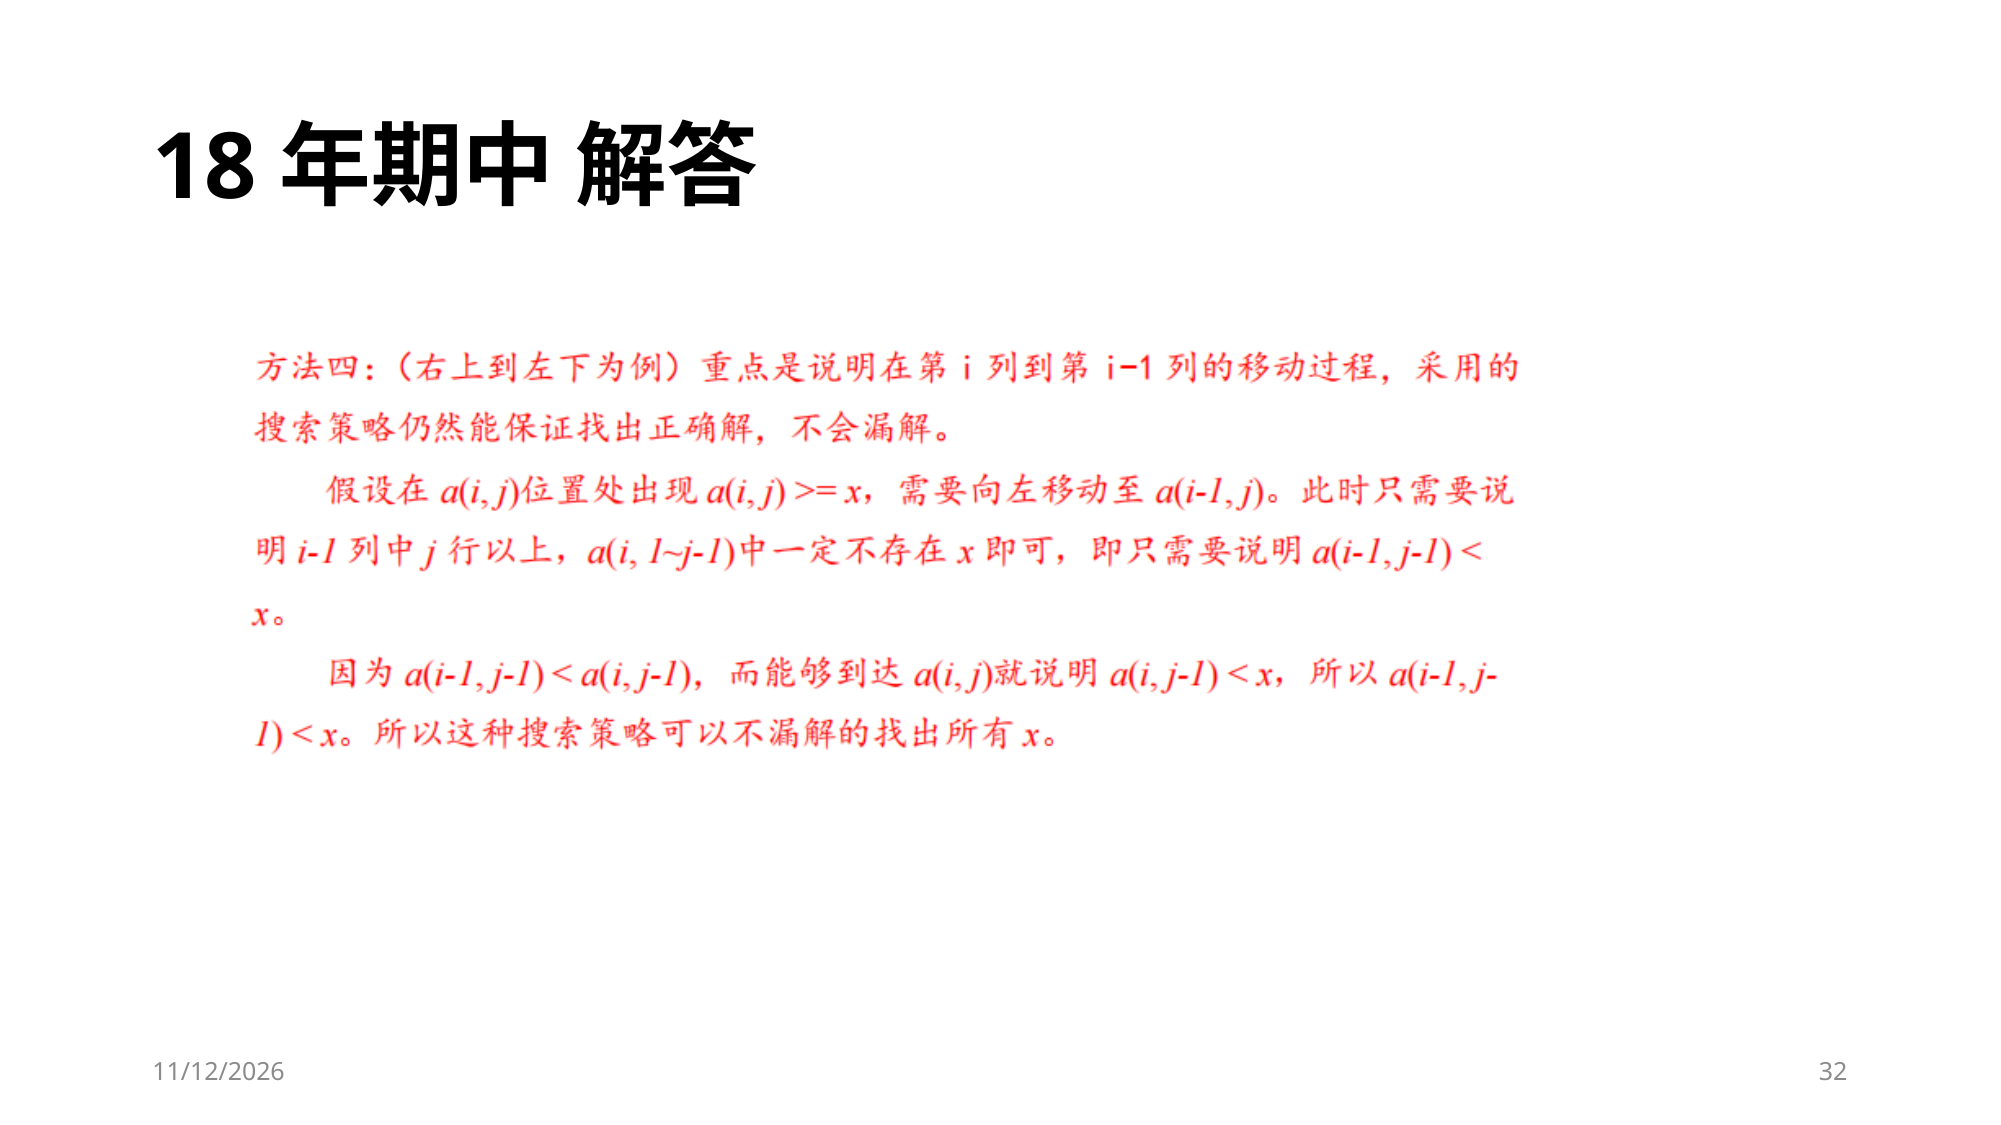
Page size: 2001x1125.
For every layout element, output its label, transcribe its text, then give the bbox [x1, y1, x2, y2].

slide_number 32 [1412, 1042, 1863, 1103]
picture [158, 309, 1692, 788]
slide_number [137, 1042, 588, 1103]
title 18年期中 解答 [137, 59, 1863, 278]
